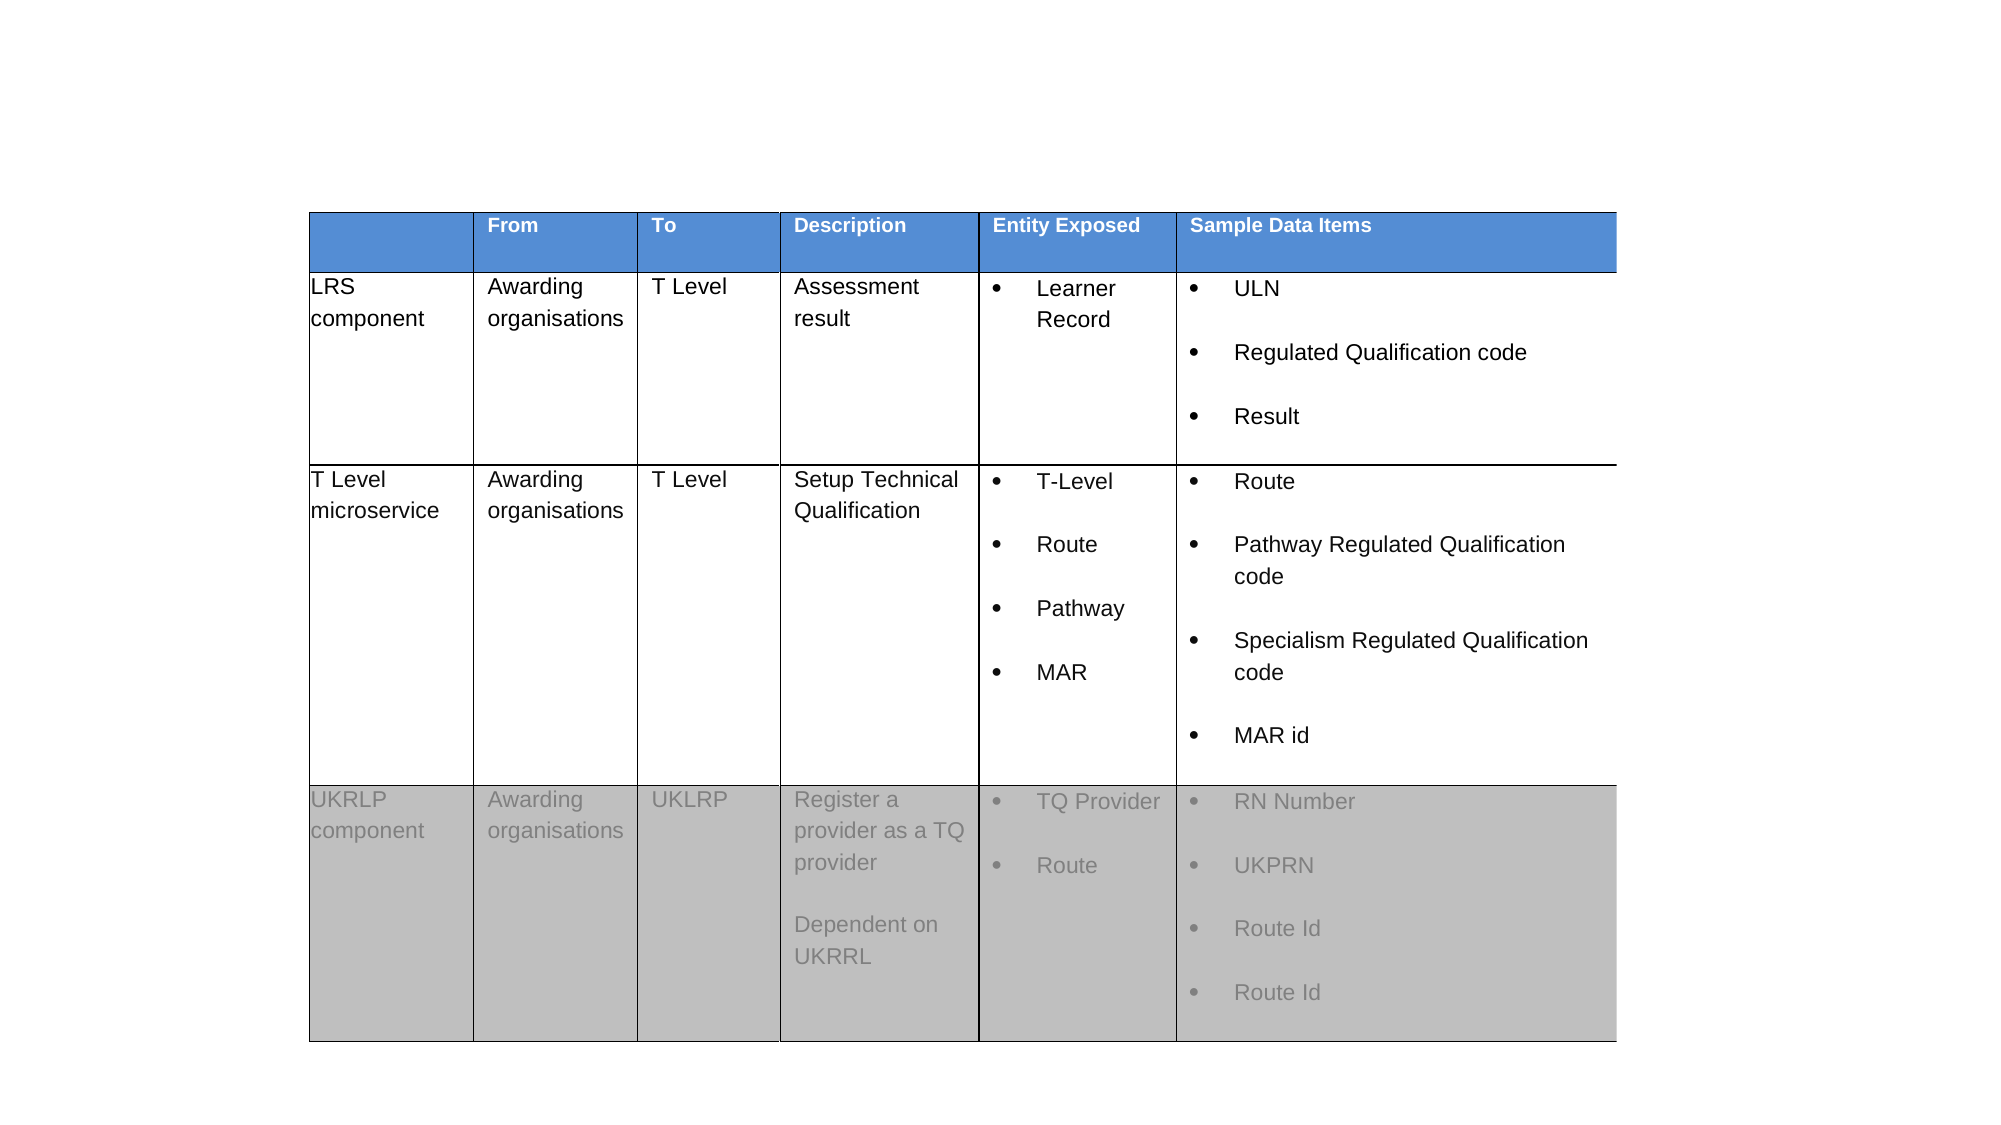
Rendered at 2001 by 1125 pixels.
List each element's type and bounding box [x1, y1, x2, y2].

text_box [308, 211, 1617, 1115]
